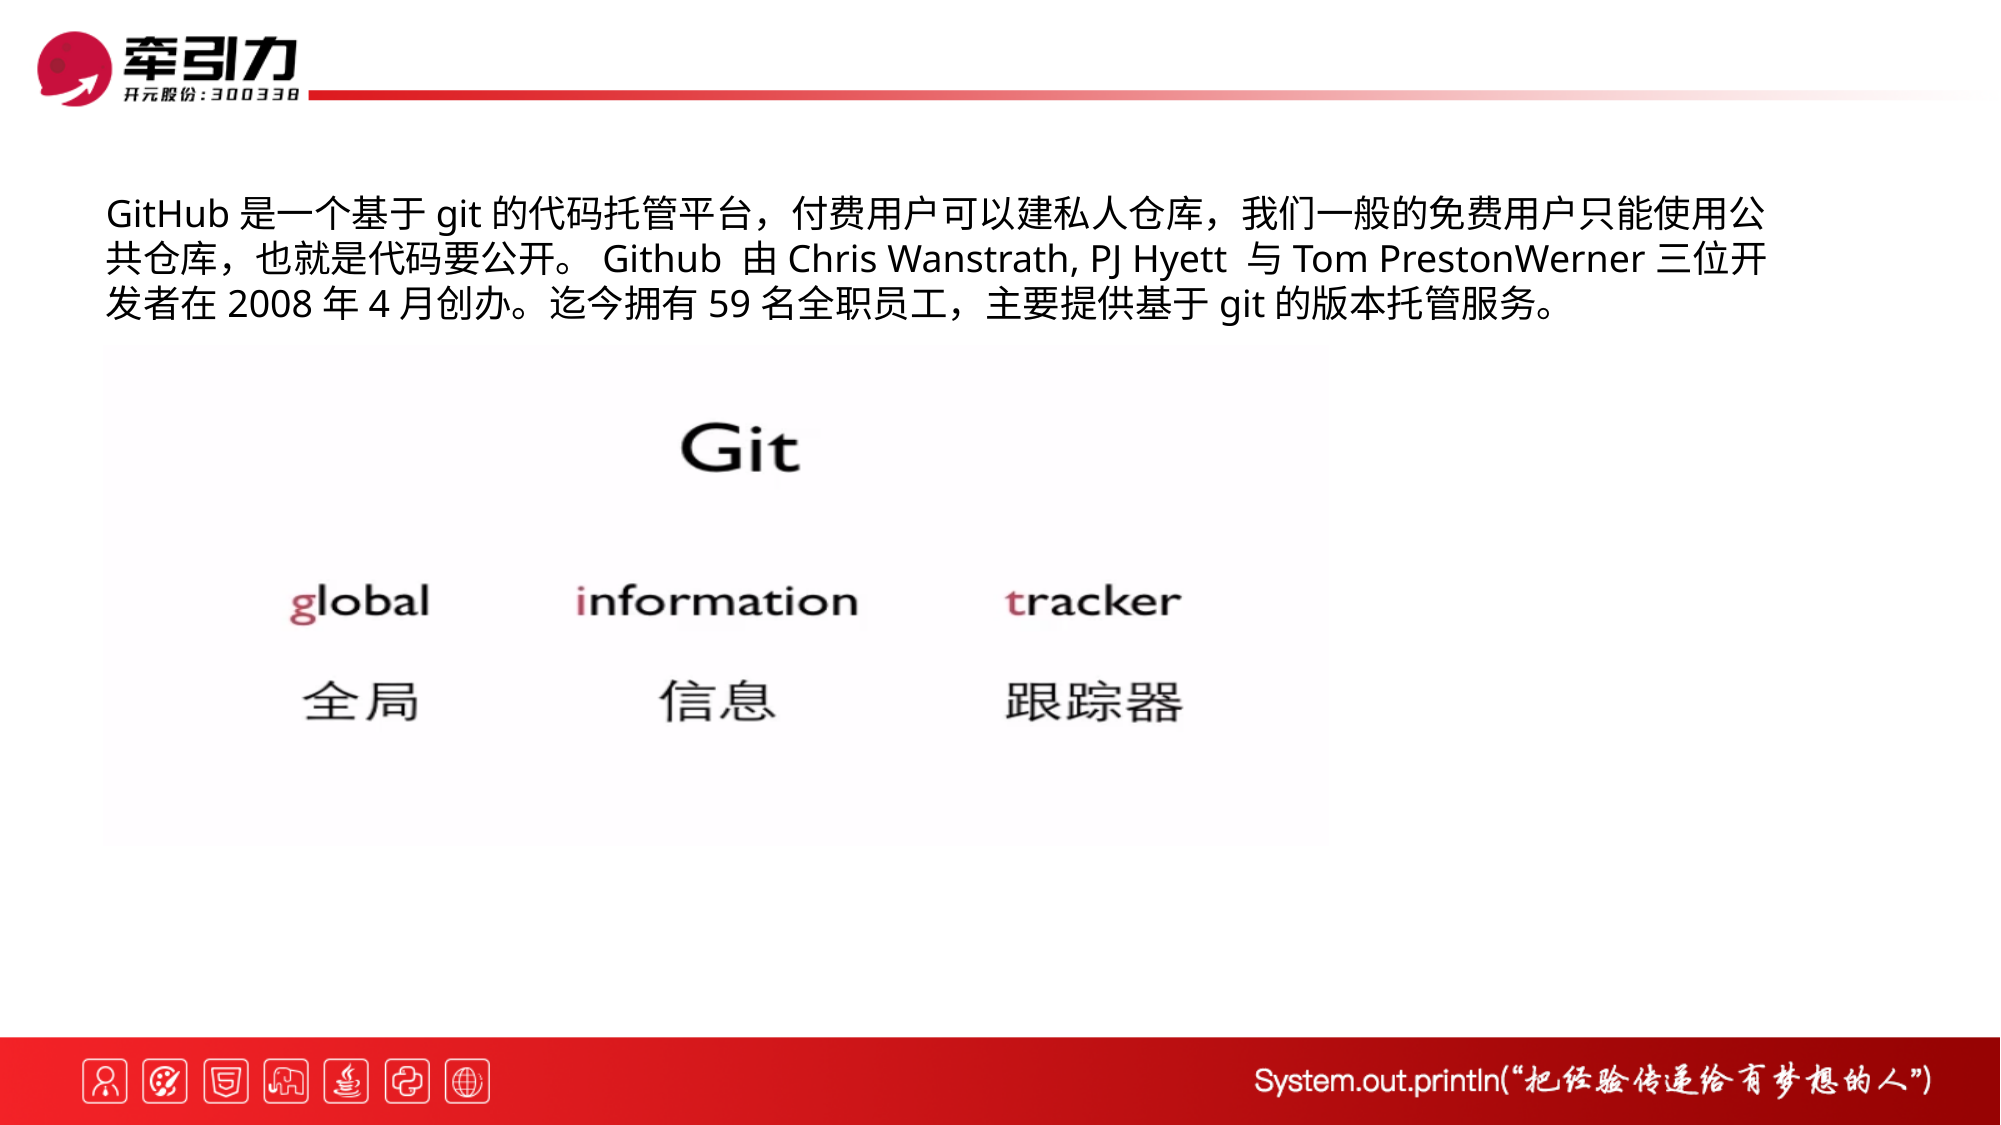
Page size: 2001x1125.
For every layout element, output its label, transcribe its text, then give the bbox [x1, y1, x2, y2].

picture [0, 0, 2000, 1125]
text_box GitHub是一个基于git的代码托管平台，付费用户可以建私人仓库，我们一般的免费用户只能使用公共仓库，也就是代码要公开。Github 由Chris Wanstrath, PJ Hyett 与Tom PrestonWerner三位开发者在2008年4月创办。迄今拥有59名全职员工，主要提供基于git的版本托管服务。 [91, 182, 1809, 333]
